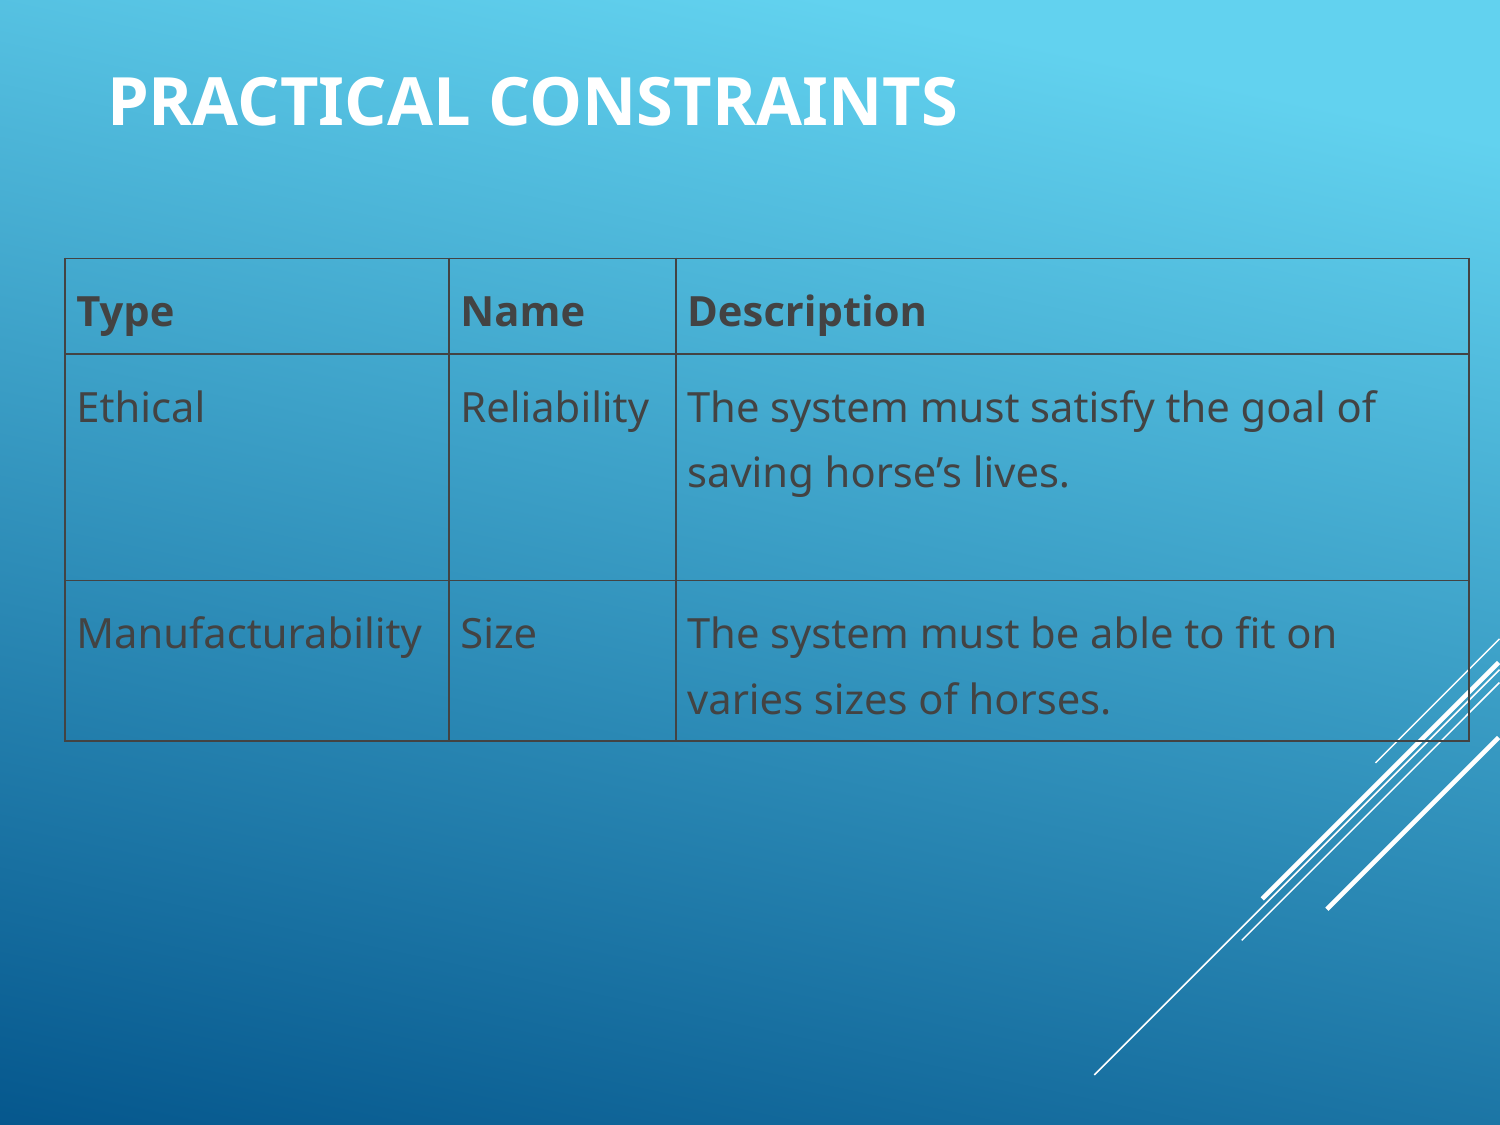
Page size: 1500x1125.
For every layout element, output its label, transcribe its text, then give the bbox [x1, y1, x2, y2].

title PRACTICAL CONSTRAINTS [92, 0, 1168, 224]
table_header Description [677, 259, 1468, 353]
table_cell Reliability [450, 355, 675, 580]
table_cell The system must satisfy the goal of saving horse’s lives. [677, 355, 1468, 580]
table_cell Manufacturability [66, 581, 448, 740]
table_header Type [66, 259, 448, 353]
table_cell Size [450, 581, 675, 740]
table_cell Ethical [66, 355, 448, 580]
table_header Name [450, 259, 675, 353]
table_cell The system must be able to fit on varies sizes of horses. [677, 581, 1468, 740]
